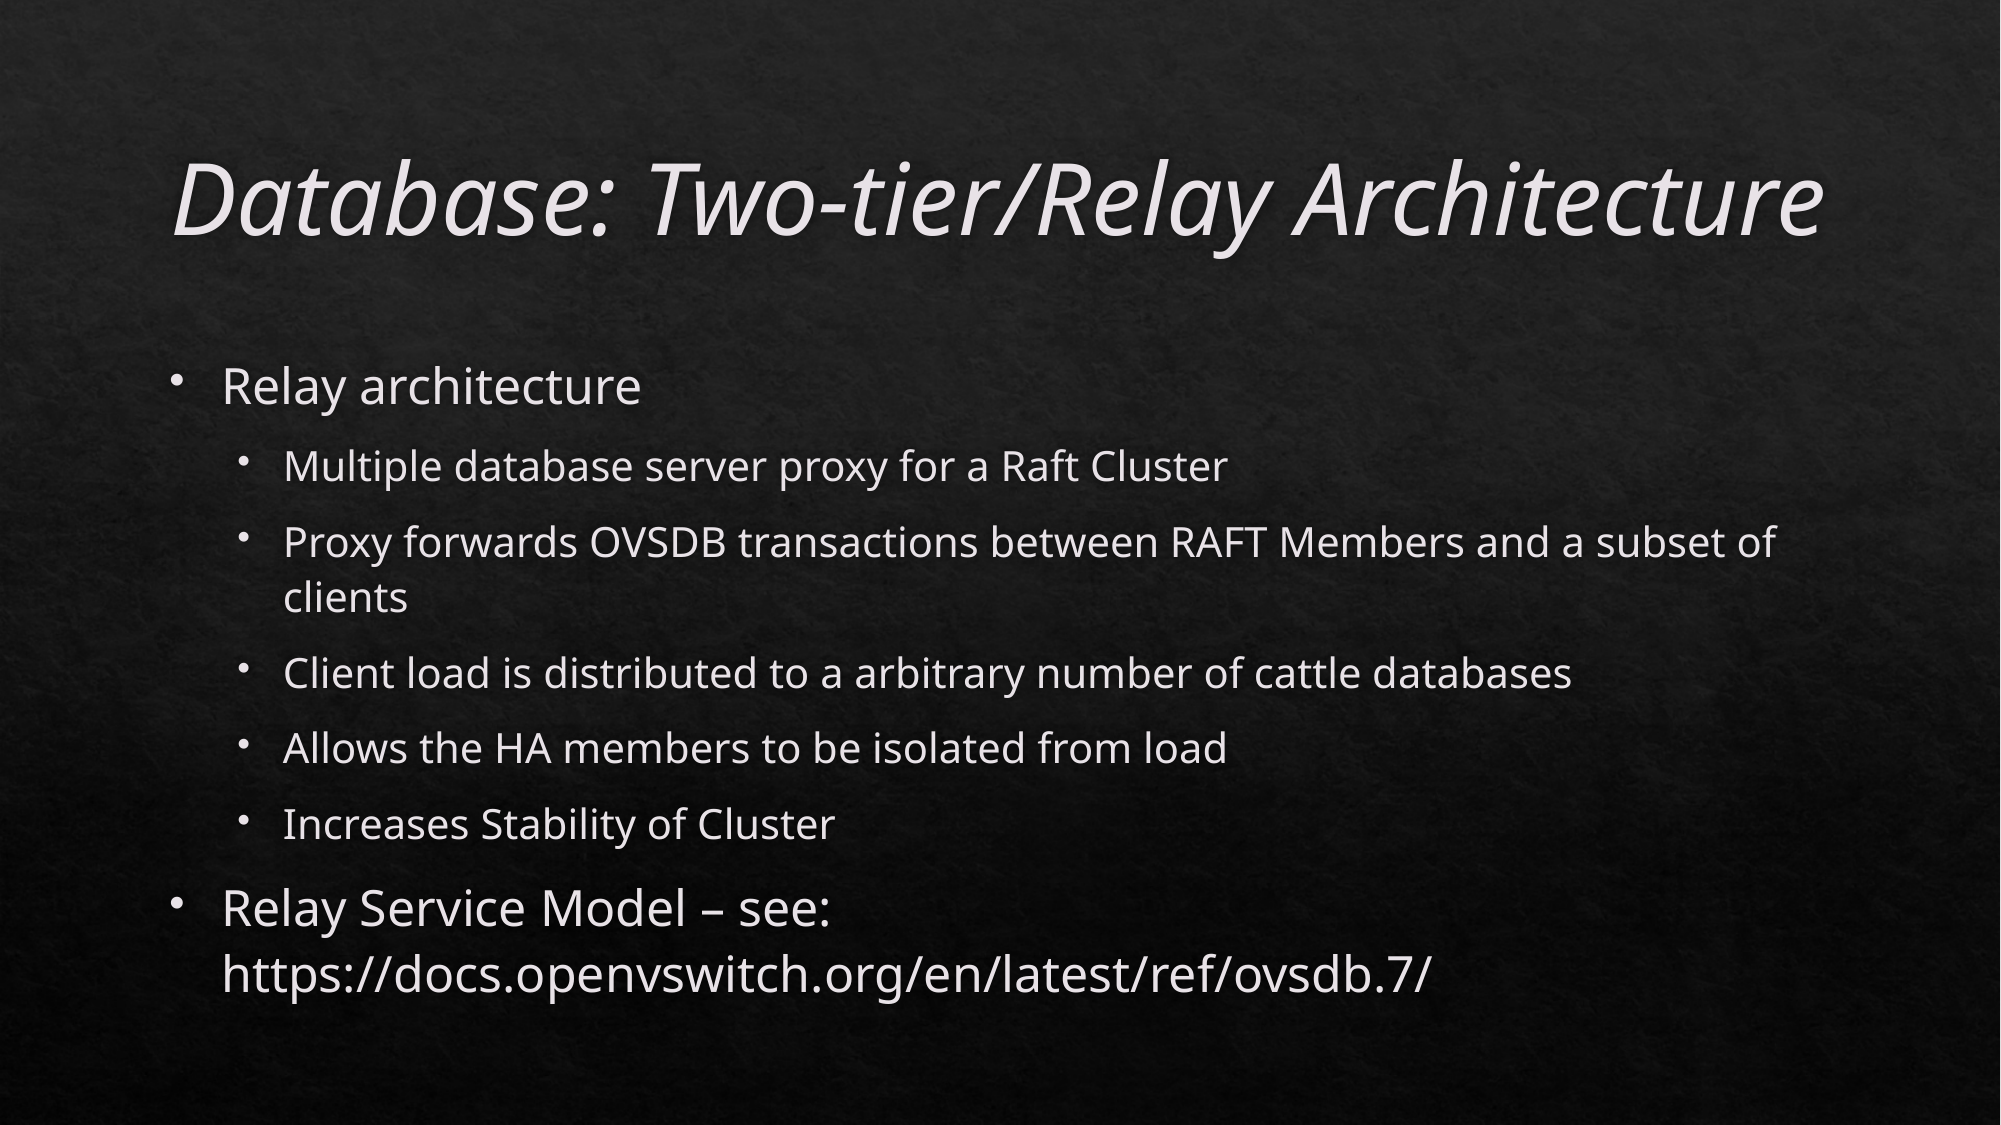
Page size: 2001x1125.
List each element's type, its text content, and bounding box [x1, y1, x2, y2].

list Relay architecture Multiple database server proxy for a Raft Cluster Proxy forwards OVSDB transactions between RAFT Members and a subset of clients Client load is distributed to a arbitrary number of cattle databases Allows the HA members to be isolated from load Increases Stability of Cluster Relay Service Model – see: https://docs.openvswitch.org/en/latest/ref/ovsdb.7/ [149, 340, 1849, 950]
title Database: Two-tier/Relay Architecture [149, 99, 1849, 307]
